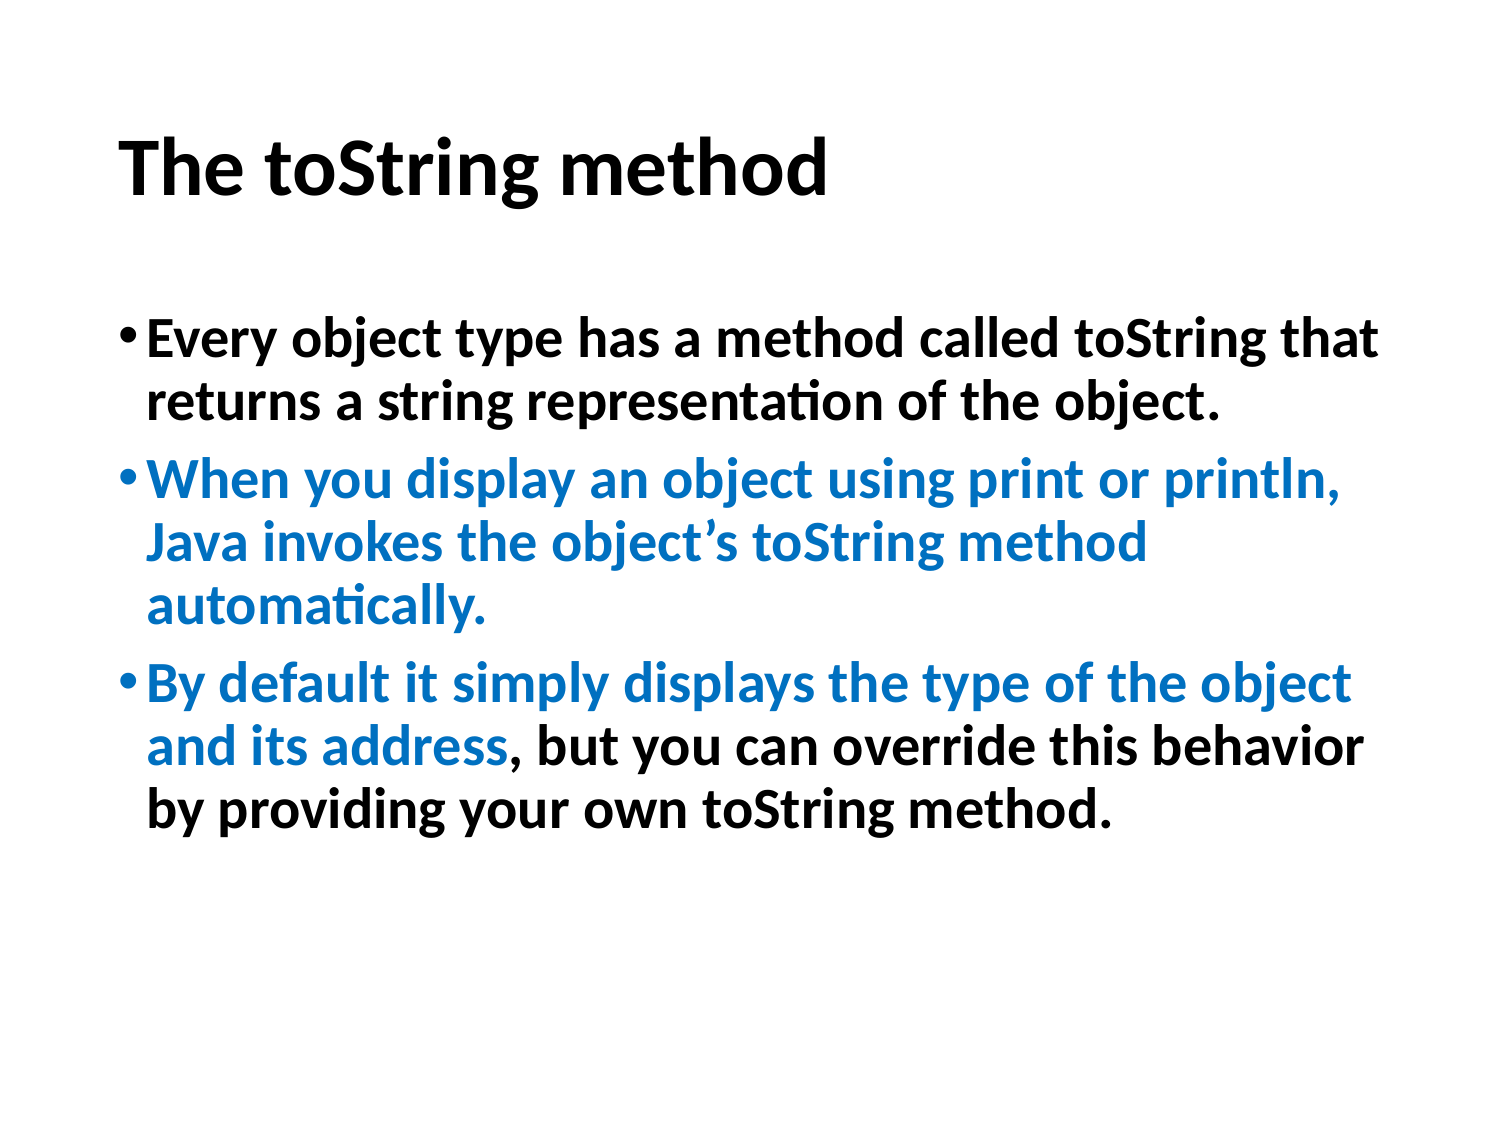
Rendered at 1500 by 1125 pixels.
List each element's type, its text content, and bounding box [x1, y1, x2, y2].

title The toString method [103, 59, 1397, 278]
list Every object type has a method called toString that returns a string representation of the object. When you display an object using print or println, Java invokes the object’s toString method automatically. By default it simply displays the type of the object and its address, but you can override this behavior by providing your own toString method. [103, 299, 1397, 1014]
